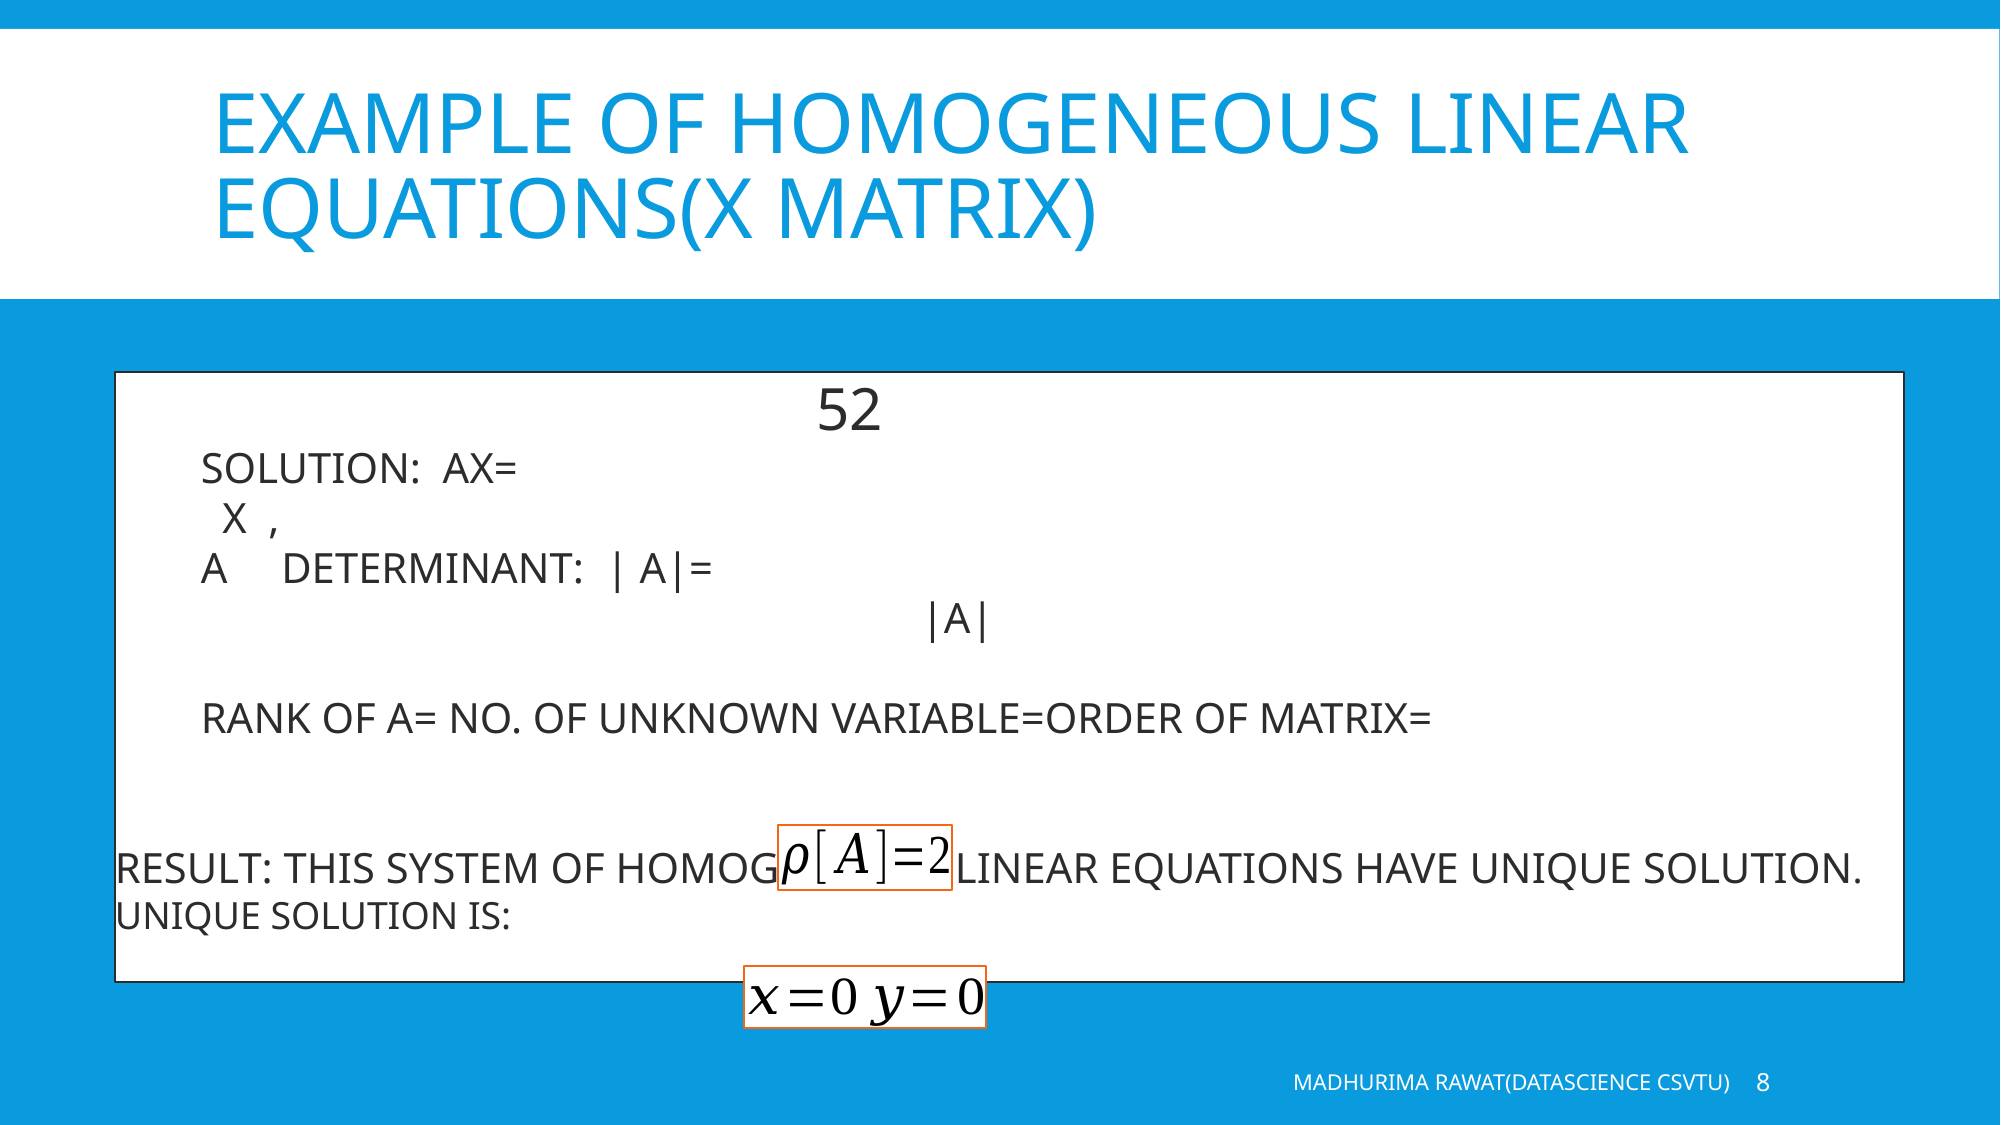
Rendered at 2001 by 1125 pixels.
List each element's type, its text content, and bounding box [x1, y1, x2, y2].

footer MADHURIMA RAWAT(DATASCIENCE CSVTU) [918, 1053, 1746, 1114]
slide_number 8 [1748, 1053, 1904, 1114]
